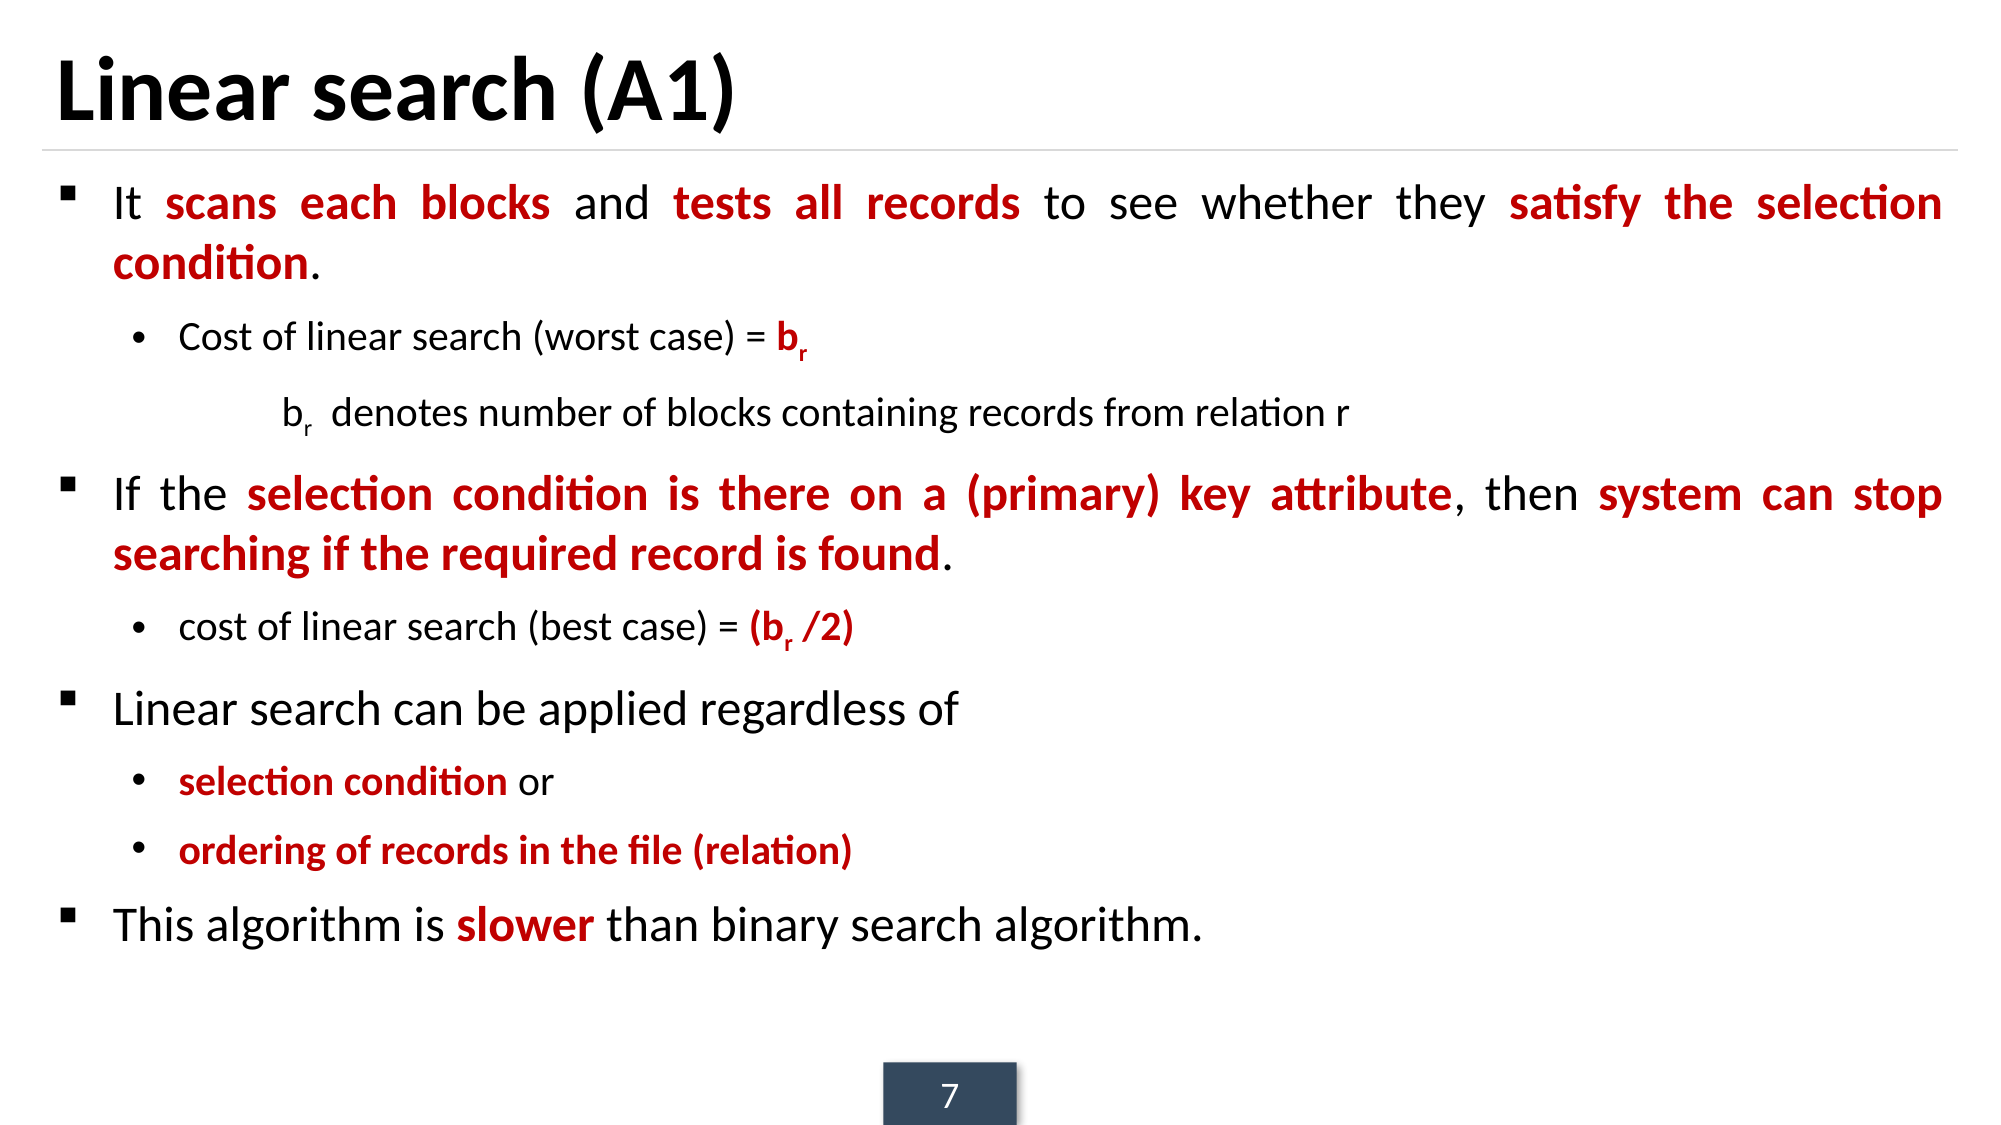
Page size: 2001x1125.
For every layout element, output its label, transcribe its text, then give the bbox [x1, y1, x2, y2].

list It scans each blocks and tests all records to see whether they satisfy the selection condition. Cost of linear search (worst case) = br br denotes number of blocks containing records from relation r If the selection condition is there on a (primary) key attribute, then system can stop searching if the required record is found. cost of linear search (best case) = (br /2) Linear search can be applied regardless of selection condition or ordering of records in the file (relation) This algorithm is slower than binary search algorithm. [41, 162, 1959, 1038]
title Linear search (A1) [41, 17, 1959, 150]
